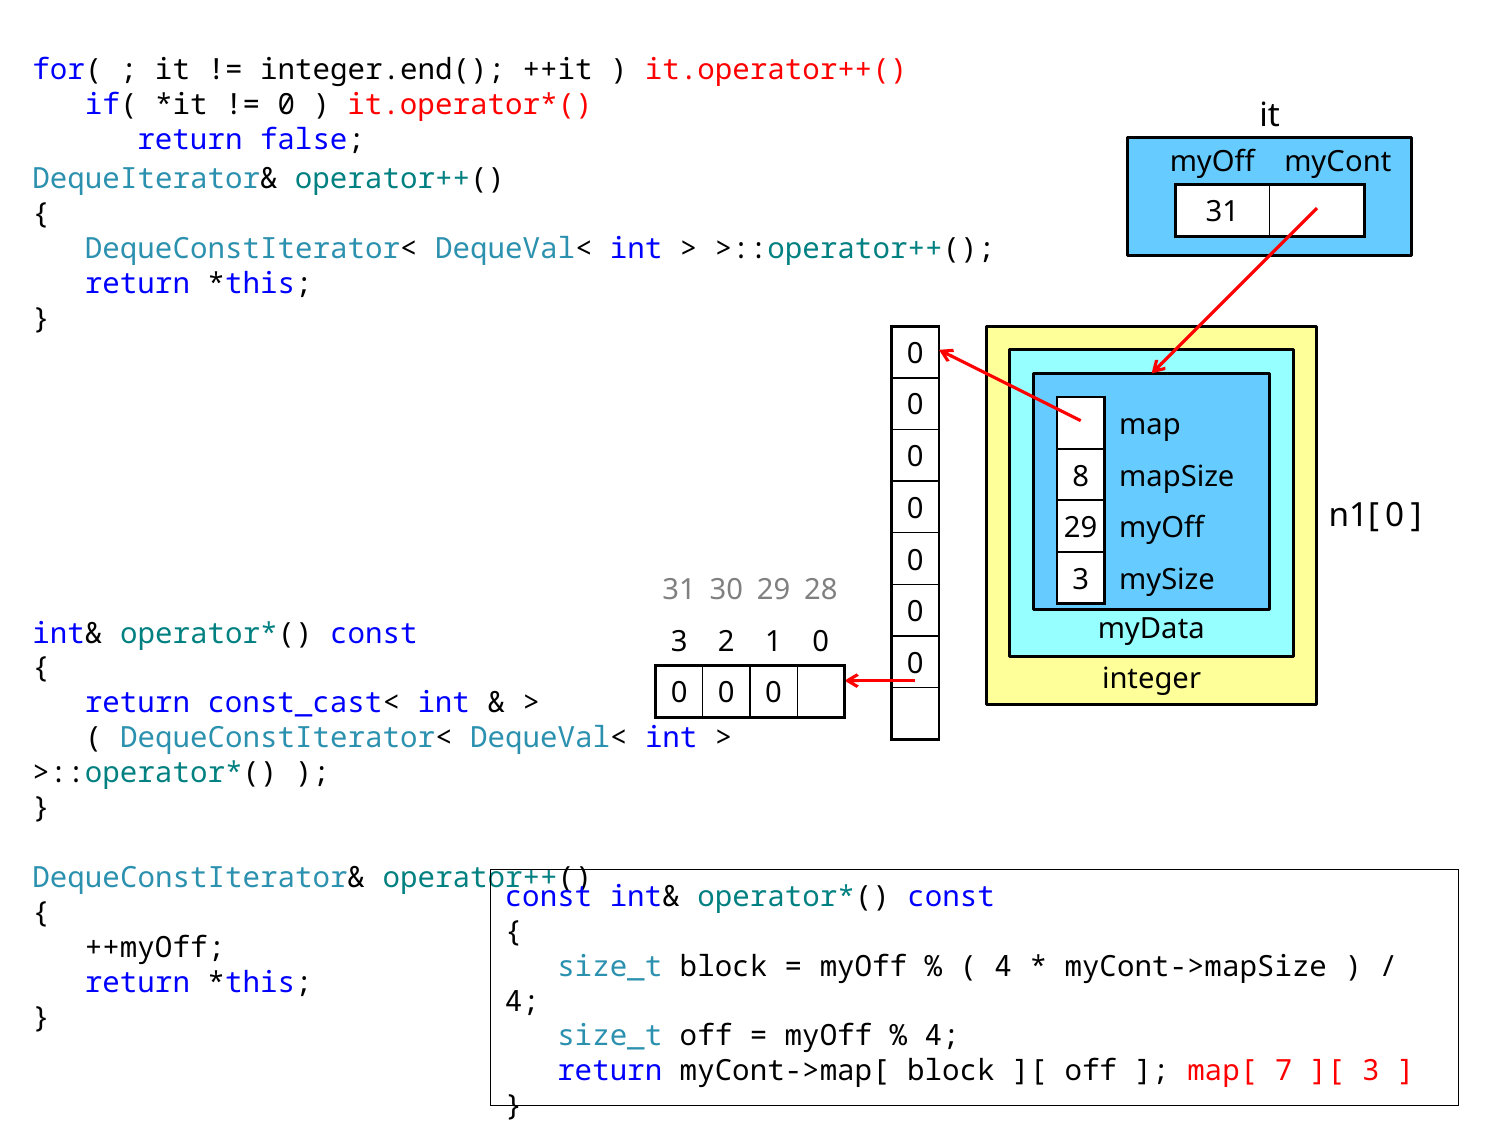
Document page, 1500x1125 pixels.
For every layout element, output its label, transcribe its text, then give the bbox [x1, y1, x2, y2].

table_cell 0 [703, 667, 749, 716]
table_cell 0 [893, 482, 938, 532]
table_cell 29 [1058, 501, 1103, 551]
table_cell [893, 688, 938, 738]
table_cell 0 [657, 667, 702, 716]
text_box [1009, 386, 1080, 657]
table_cell 0 [893, 637, 938, 687]
table_header [1270, 186, 1363, 235]
text_box [938, 349, 1081, 421]
text_box [1033, 373, 1270, 407]
table_header map [1106, 397, 1270, 449]
text_box [1156, 349, 1294, 657]
text_box [1271, 185, 1412, 256]
table_cell 1 [750, 614, 797, 664]
table_cell myOff [1106, 500, 1270, 552]
table_header 31 [1177, 186, 1269, 235]
text_box [1127, 137, 1285, 256]
text_box [1009, 349, 1174, 396]
table_header 29 [750, 563, 797, 614]
table_header 30 [703, 563, 750, 614]
table_cell 3 [1058, 553, 1103, 602]
table_cell 3 [656, 614, 703, 664]
text_box integer [1080, 657, 1223, 705]
table_cell mySize [1106, 552, 1270, 604]
table_cell 0 [751, 667, 797, 716]
table_cell [798, 667, 843, 716]
table_cell 8 [1058, 450, 1103, 499]
table_cell 0 [797, 614, 844, 664]
table_cell 2 [703, 614, 750, 664]
table_cell 0 [893, 533, 938, 584]
text_box [986, 326, 1197, 384]
text_box const int& operator*() const { size_t block = myOff % ( 4 * myCont->mapSize ) / 4; size_t off = myOff % 4; return myCont->map[ block ][ off ]; map[ 7 ][ 3 ] } [490, 869, 1459, 1106]
table_cell 0 [893, 379, 938, 429]
text_box [1151, 208, 1318, 374]
table_cell mapSize [1106, 449, 1270, 500]
text_box [1178, 326, 1317, 705]
table_cell 0 [893, 430, 938, 480]
text_box [1033, 398, 1270, 610]
list for( ; it != integer.end(); ++it ) it.operator++() if( *it != 0 ) it.operator*() return false; DequeIterator& operator++() { DequeConstIterator< DequeVal< int > >::operator++(); return *this; } int& operator*() const { return const_cast< int & > ( DequeConstIterator< DequeVal< int > >::operator*() ); } DequeConstIterator& operator++() { ++myOff; return *this; } [17, 42, 1058, 1012]
text_box [986, 374, 1080, 705]
text_box n1[0] [1316, 491, 1459, 539]
table_header 0 [893, 328, 938, 377]
text_box myCont [1270, 137, 1412, 185]
table_header [1058, 398, 1103, 448]
table_header 28 [797, 563, 844, 614]
text_box it [1222, 90, 1317, 137]
table_header 31 [656, 563, 703, 614]
text_box myOff [1151, 137, 1270, 185]
table_cell 0 [893, 585, 938, 635]
text_box myData [1080, 609, 1223, 657]
